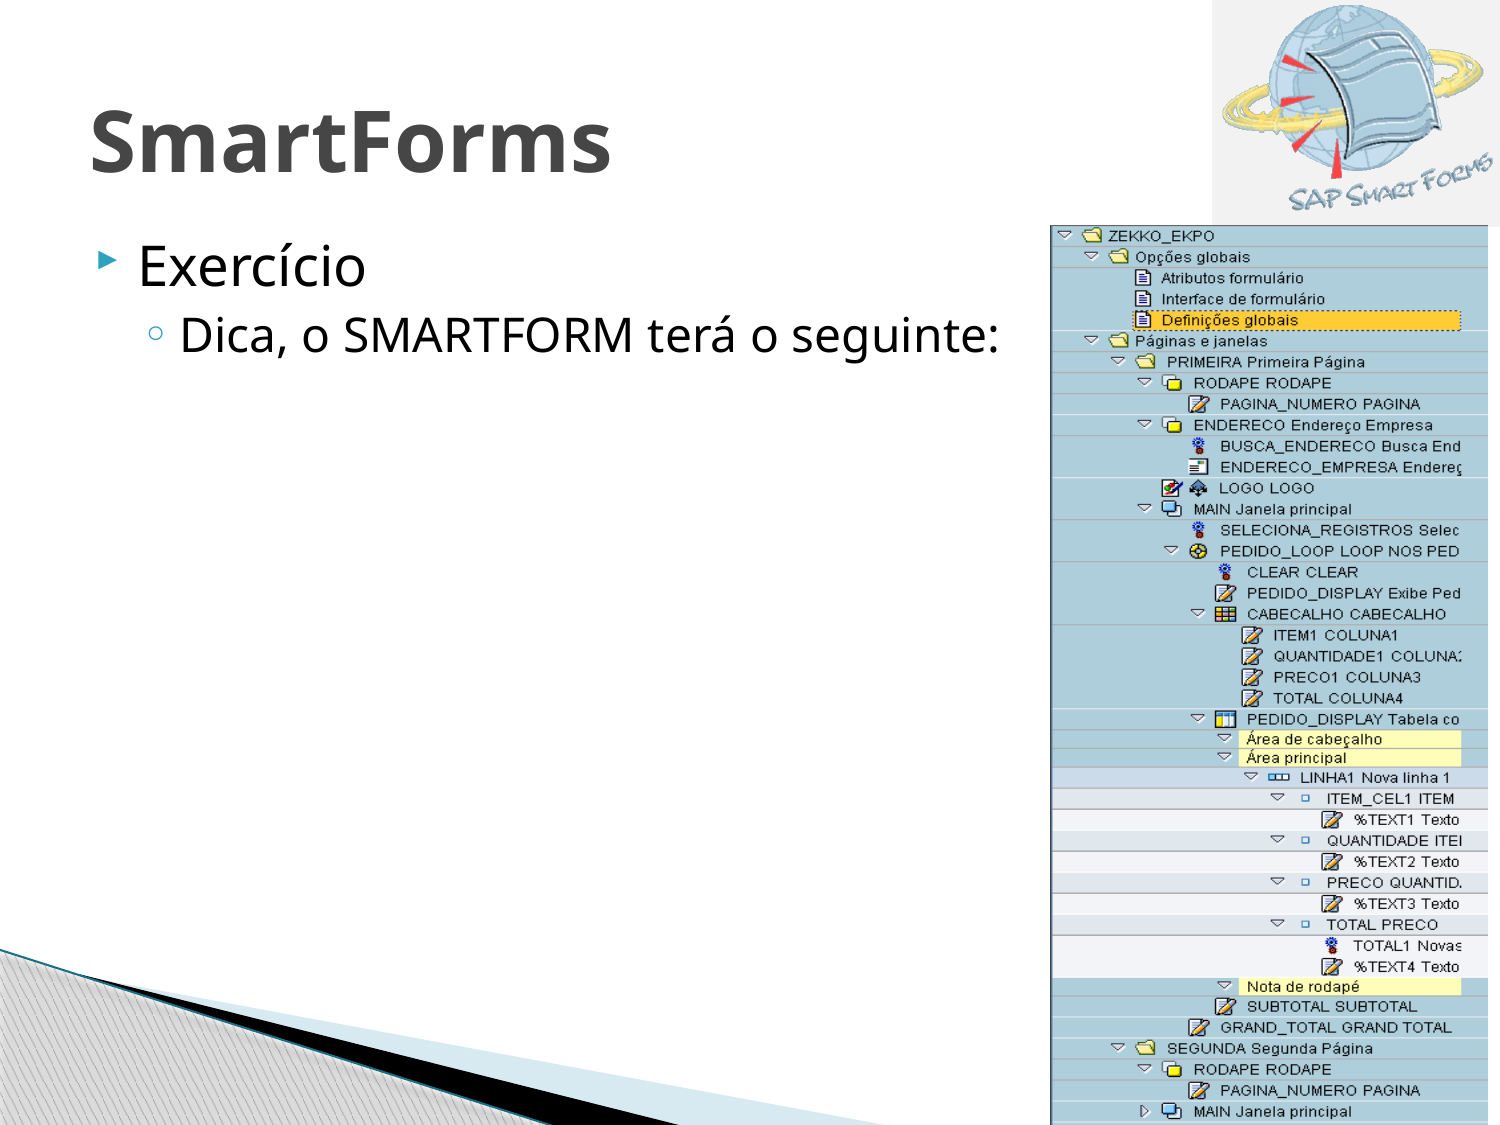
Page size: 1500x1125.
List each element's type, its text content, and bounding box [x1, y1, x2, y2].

list Exercício Dica, o SMARTFORM terá o seguinte: [62, 222, 1043, 966]
title SmartForms [75, 45, 1206, 233]
picture [1049, 0, 1500, 1125]
